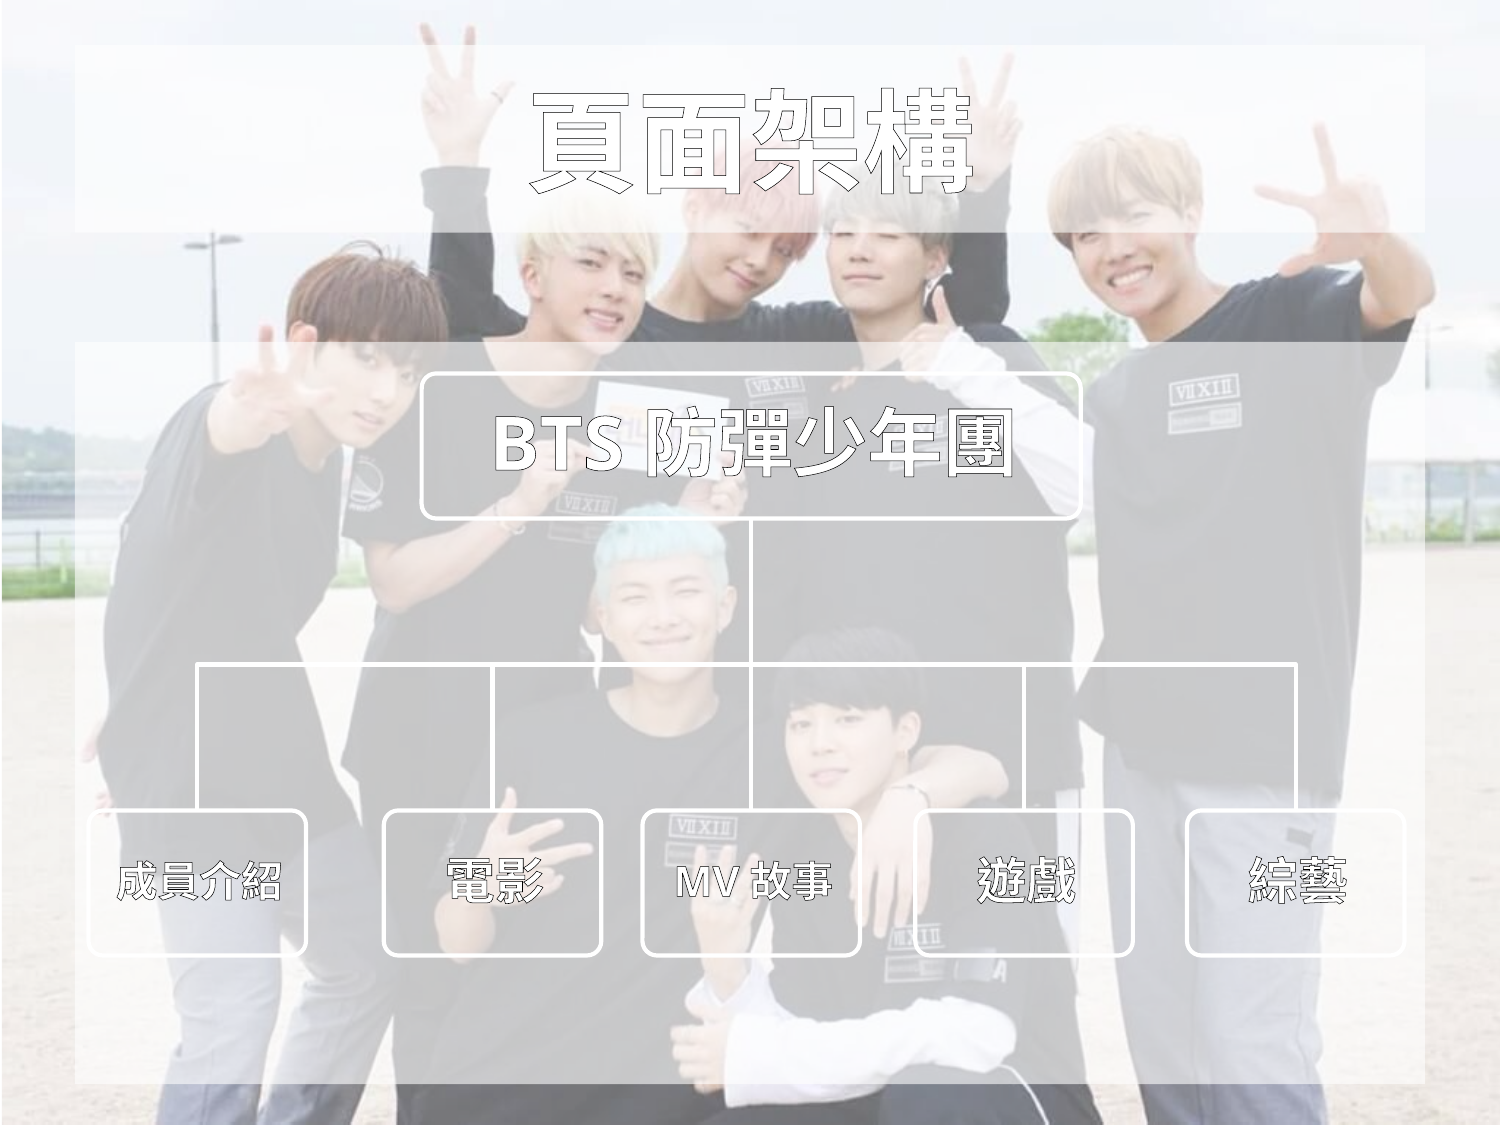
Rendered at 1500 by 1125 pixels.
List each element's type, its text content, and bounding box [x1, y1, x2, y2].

text_box [0, 0, 1500, 1125]
title 頁面架構 [75, 45, 1425, 233]
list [74, 341, 1426, 1085]
